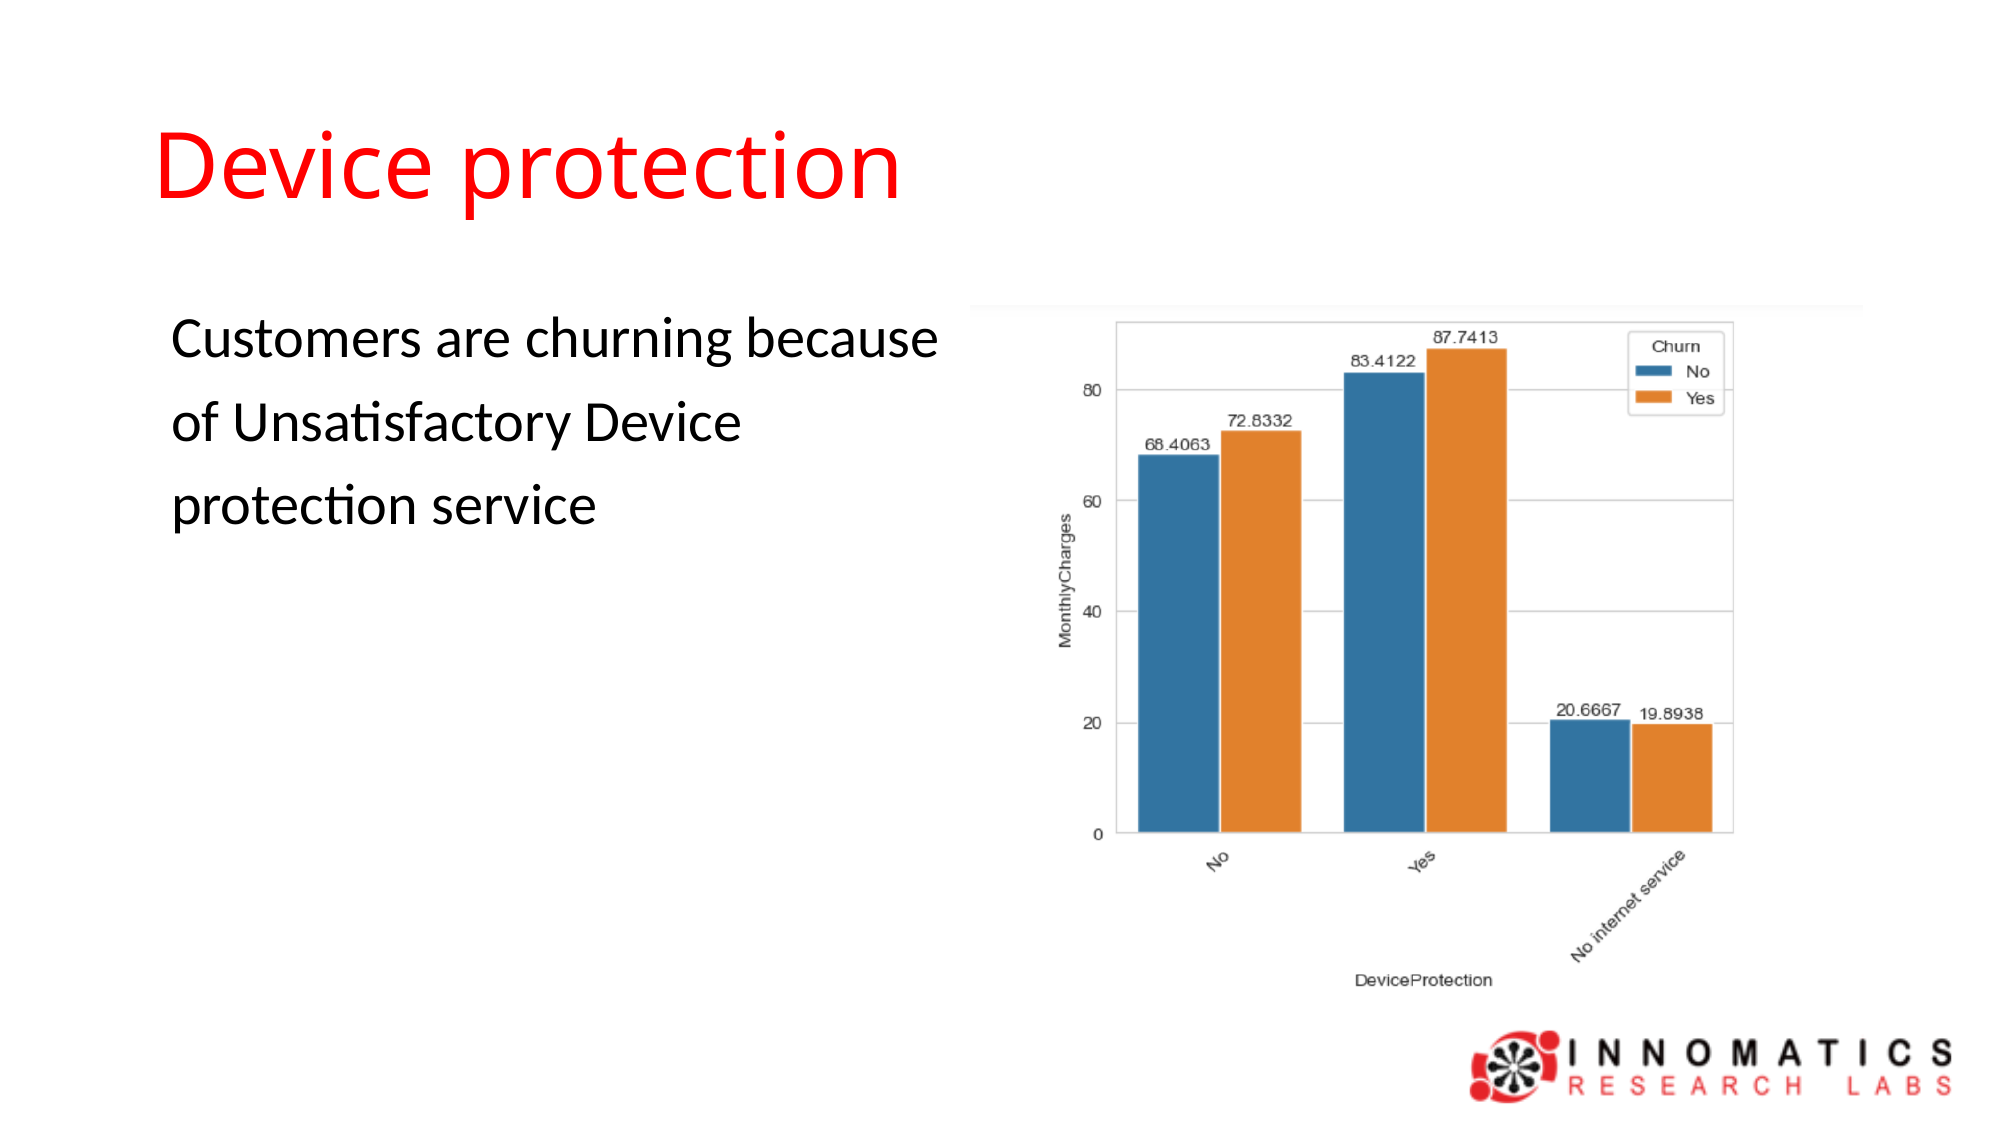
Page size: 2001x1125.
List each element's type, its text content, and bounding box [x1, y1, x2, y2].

title Device protection [137, 59, 1863, 278]
list Customers are churning because of Unsatisfactory Device protection service [137, 299, 1863, 1014]
picture [970, 304, 1975, 1125]
